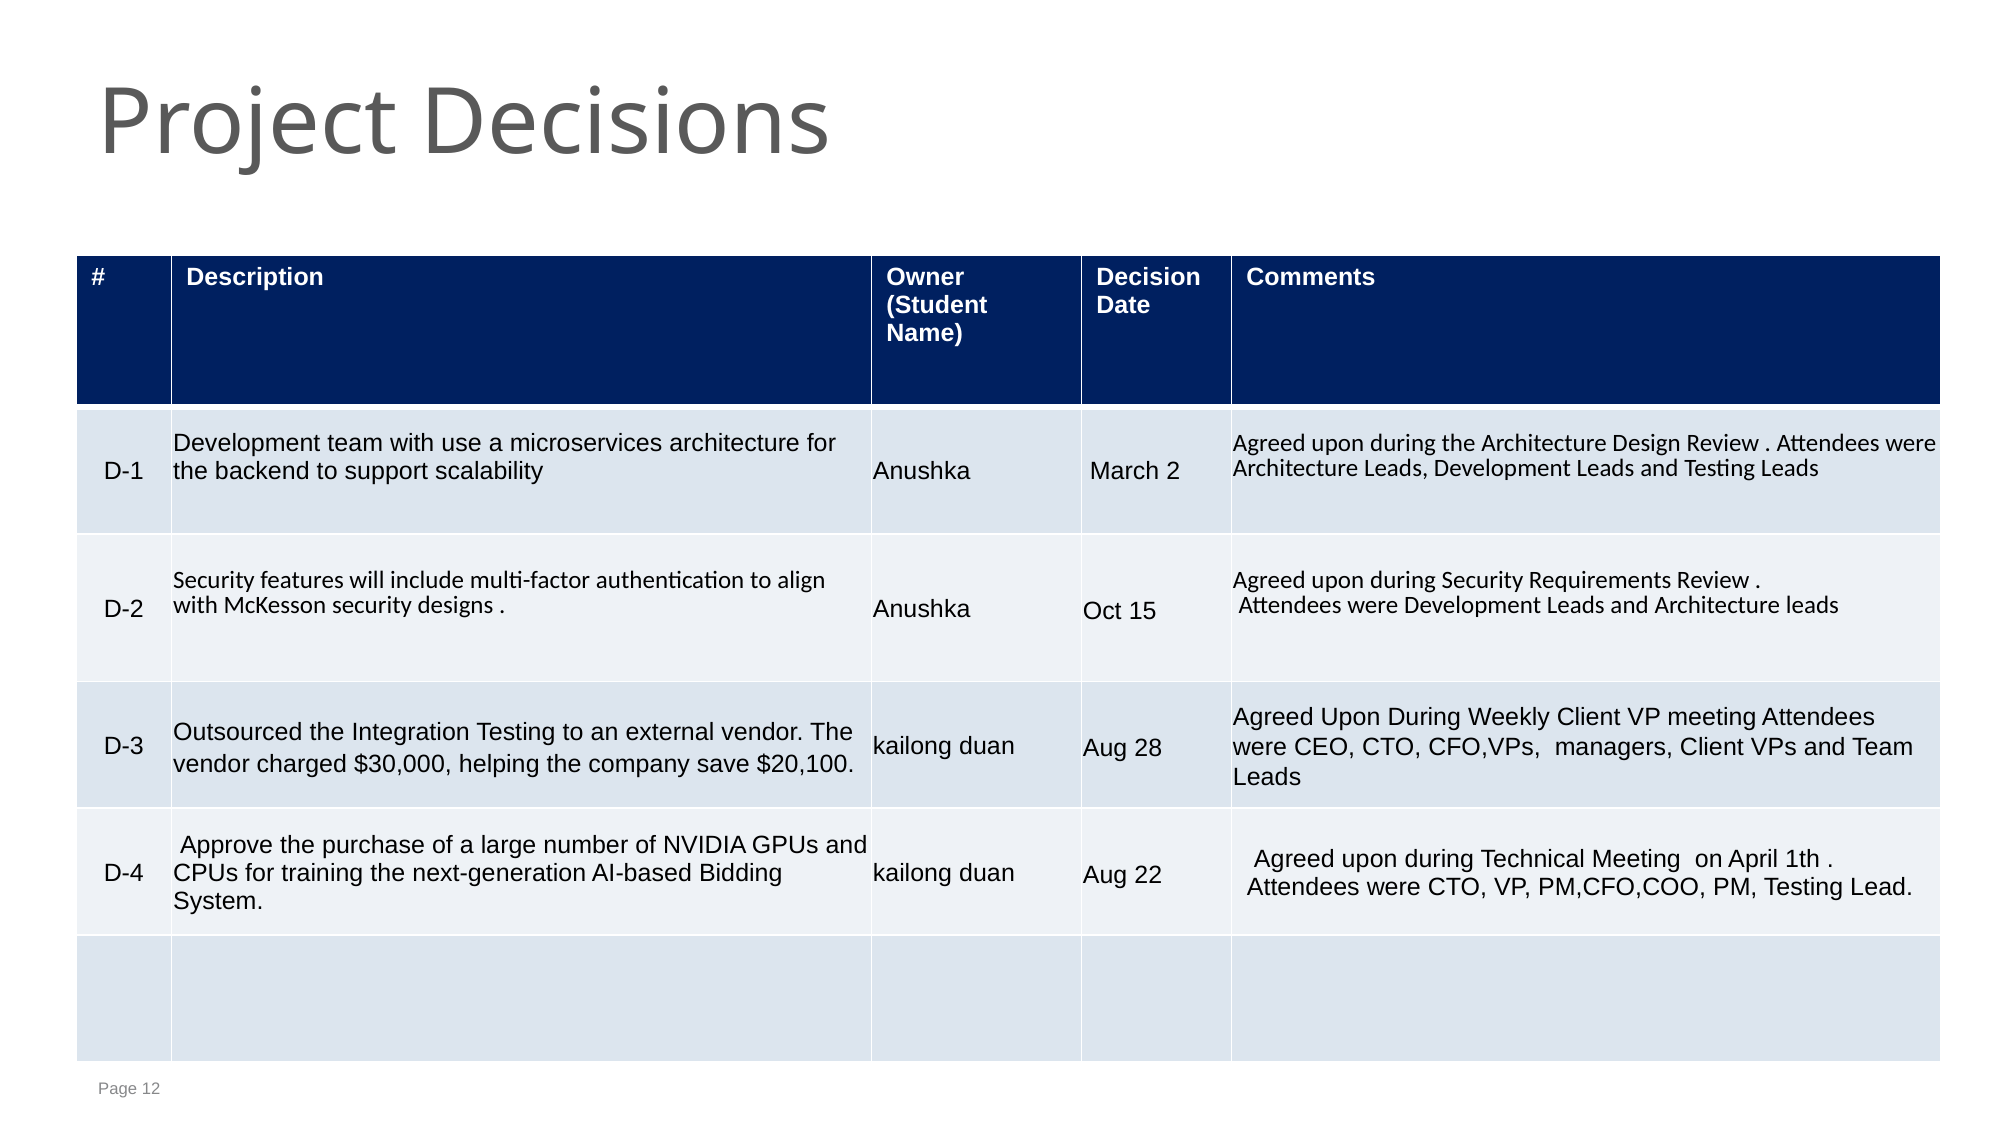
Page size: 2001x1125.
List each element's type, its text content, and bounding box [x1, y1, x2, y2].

table_cell [1082, 936, 1231, 1061]
table_cell kailong duan [872, 809, 1081, 934]
table_cell Anushka [872, 535, 1081, 681]
table_cell Approve the purchase of a large number of NVIDIA GPUs and CPUs for training the next-generation AI-based Bidding System. [172, 809, 871, 934]
table_cell D-1 [77, 410, 171, 533]
table_header Decision Date [1082, 256, 1231, 404]
table_cell Agreed upon during Technical Meeting on April 1th . Attendees were CTO, VP, PM,CFO,COO, PM, Testing Lead. [1232, 809, 1940, 934]
table_cell [77, 936, 171, 1061]
table_header # [77, 256, 171, 404]
table_cell D-3 [77, 682, 171, 807]
table_cell D-2 [77, 535, 171, 681]
table_cell [1232, 936, 1940, 1061]
title Project Decisions [86, 39, 1726, 218]
table_cell Oct 15 [1082, 535, 1231, 681]
table_cell kailong duan [872, 682, 1081, 807]
table_header Owner (Student Name) [872, 256, 1081, 404]
table_cell Agreed upon during the Architecture Design Review . Attendees were Architecture Leads, Development Leads and Testing Leads [1232, 410, 1940, 533]
table_cell Development team with use a microservices architecture for the backend to support scalability [172, 410, 871, 533]
table_header Comments [1232, 256, 1940, 404]
table_cell Agreed Upon During Weekly Client VP meeting Attendees were CEO, CTO, CFO,VPs, managers, Client VPs and Team Leads [1232, 682, 1940, 807]
table_cell Aug 22 [1082, 809, 1231, 934]
table_cell March 2 [1082, 410, 1231, 533]
table_cell Outsourced the Integration Testing to an external vendor. The vendor charged $30,000, helping the company save $20,100. [172, 682, 871, 807]
table_cell Security features will include multi-factor authentication to align with McKesson security designs . [172, 535, 871, 681]
table_cell [172, 936, 871, 1061]
table_header Description [172, 256, 871, 404]
table_cell Anushka [872, 410, 1081, 533]
table_cell Agreed upon during Security Requirements Review . Attendees were Development Leads and Architecture leads [1232, 535, 1940, 681]
table_cell Aug 28 [1082, 682, 1231, 807]
table_cell D-4 [77, 809, 171, 934]
table_cell [872, 936, 1081, 1061]
